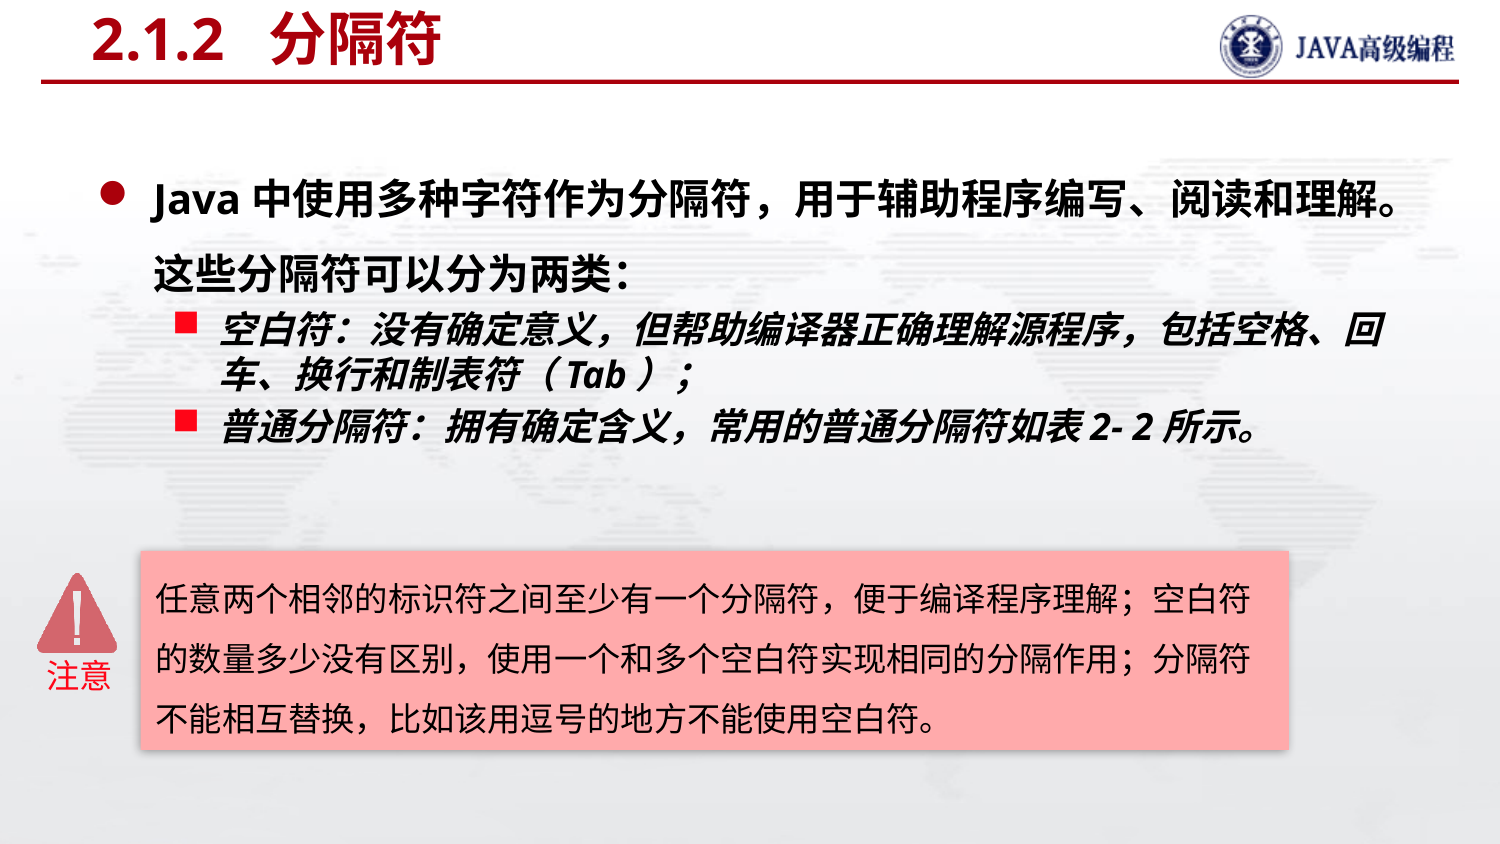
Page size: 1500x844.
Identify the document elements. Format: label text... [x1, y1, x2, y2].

list Java中使用多种字符作为分隔符，用于辅助程序编写、阅读和理解。这些分隔符可以分为两类： 空白符：没有确定意义，但帮助编译器正确理解源程序，包括空格、回车、换行和制表符（Tab）； 普通分隔符：拥有确定含义，常用的普通分隔符如表2- 2所示。 [81, 140, 1429, 528]
text_box 注意 [32, 647, 129, 702]
picture [0, 0, 1500, 844]
list 任意两个相邻的标识符之间至少有一个分隔符，便于编译程序理解；空白符的数量多少没有区别，使用一个和多个空白符实现相同的分隔作用；分隔符不能相互替换，比如该用逗号的地方不能使用空白符。 [140, 550, 1290, 751]
title 2.1.2 分隔符 [76, 2, 873, 71]
